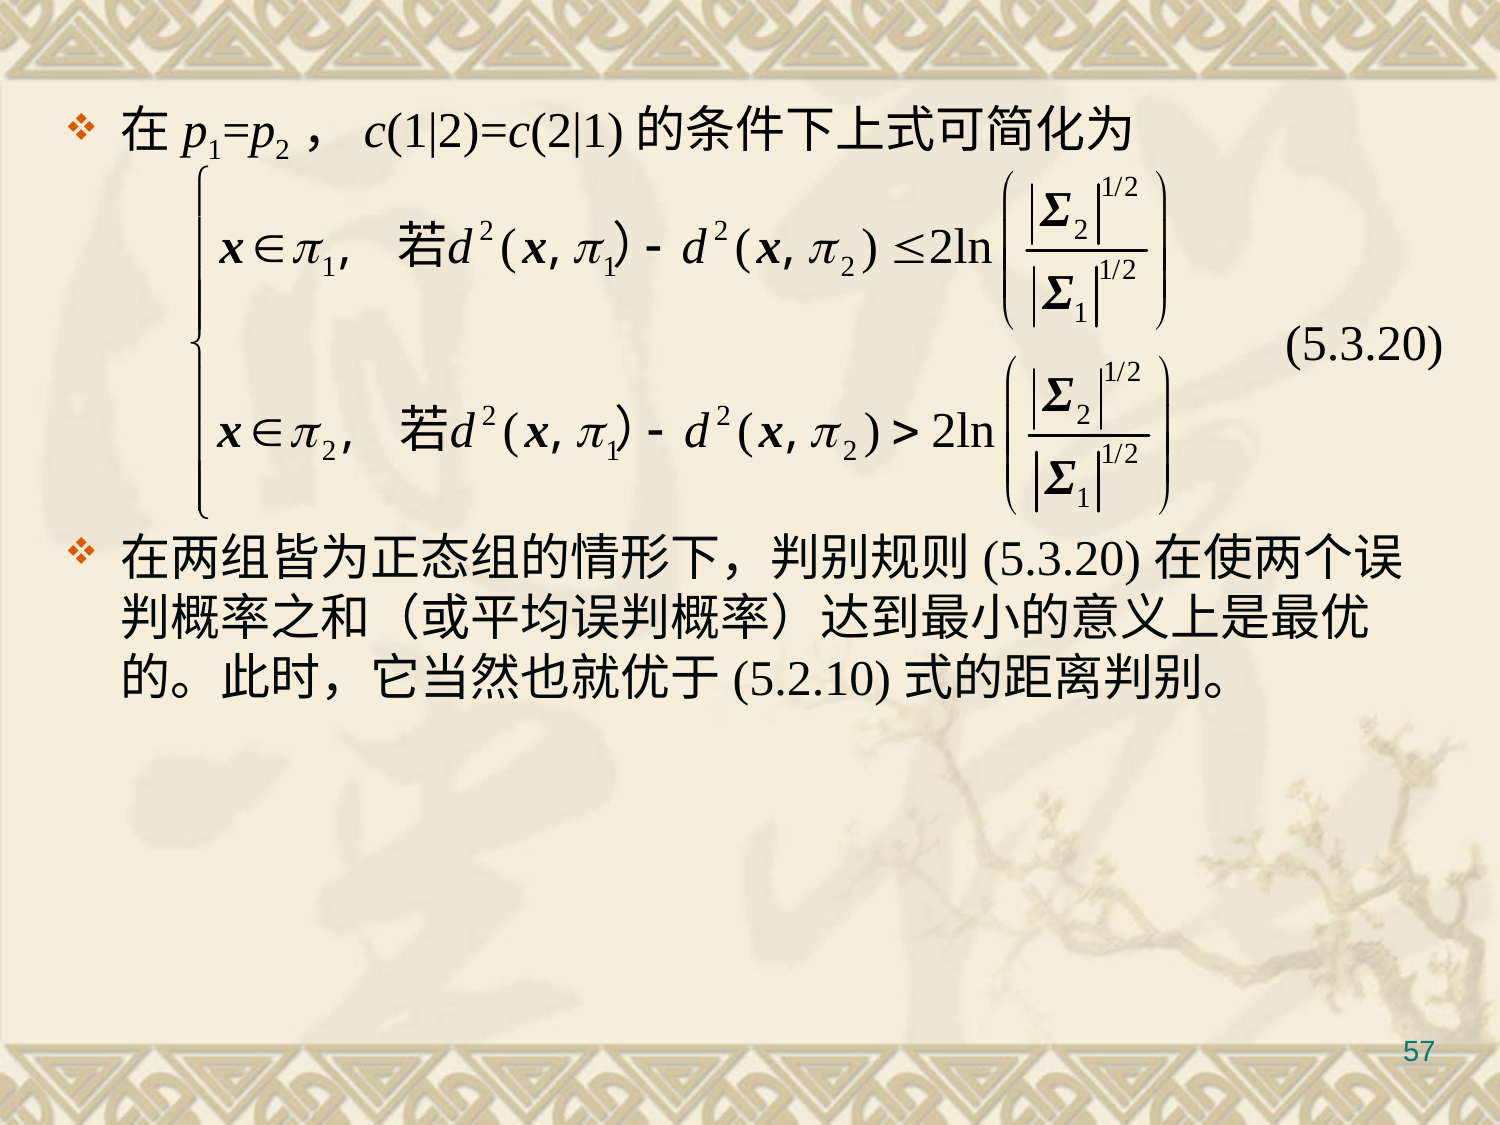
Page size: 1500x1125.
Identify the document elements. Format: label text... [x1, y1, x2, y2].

list 在p1=p2，c(1|2)=c(2|1)的条件下上式可简化为 在两组皆为正态组的情形下，判别规则(5.3.20)在使两个误判概率之和（或平均误判概率）达到最小的意义上是最优的。此时，它当然也就优于(5.2.10)式的距离判别。 [49, 90, 1451, 1001]
picture [0, 0, 1500, 1125]
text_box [182, 160, 1179, 526]
slide_number 57 [1074, 1024, 1451, 1103]
text_box (5.3.20) [1270, 302, 1459, 378]
